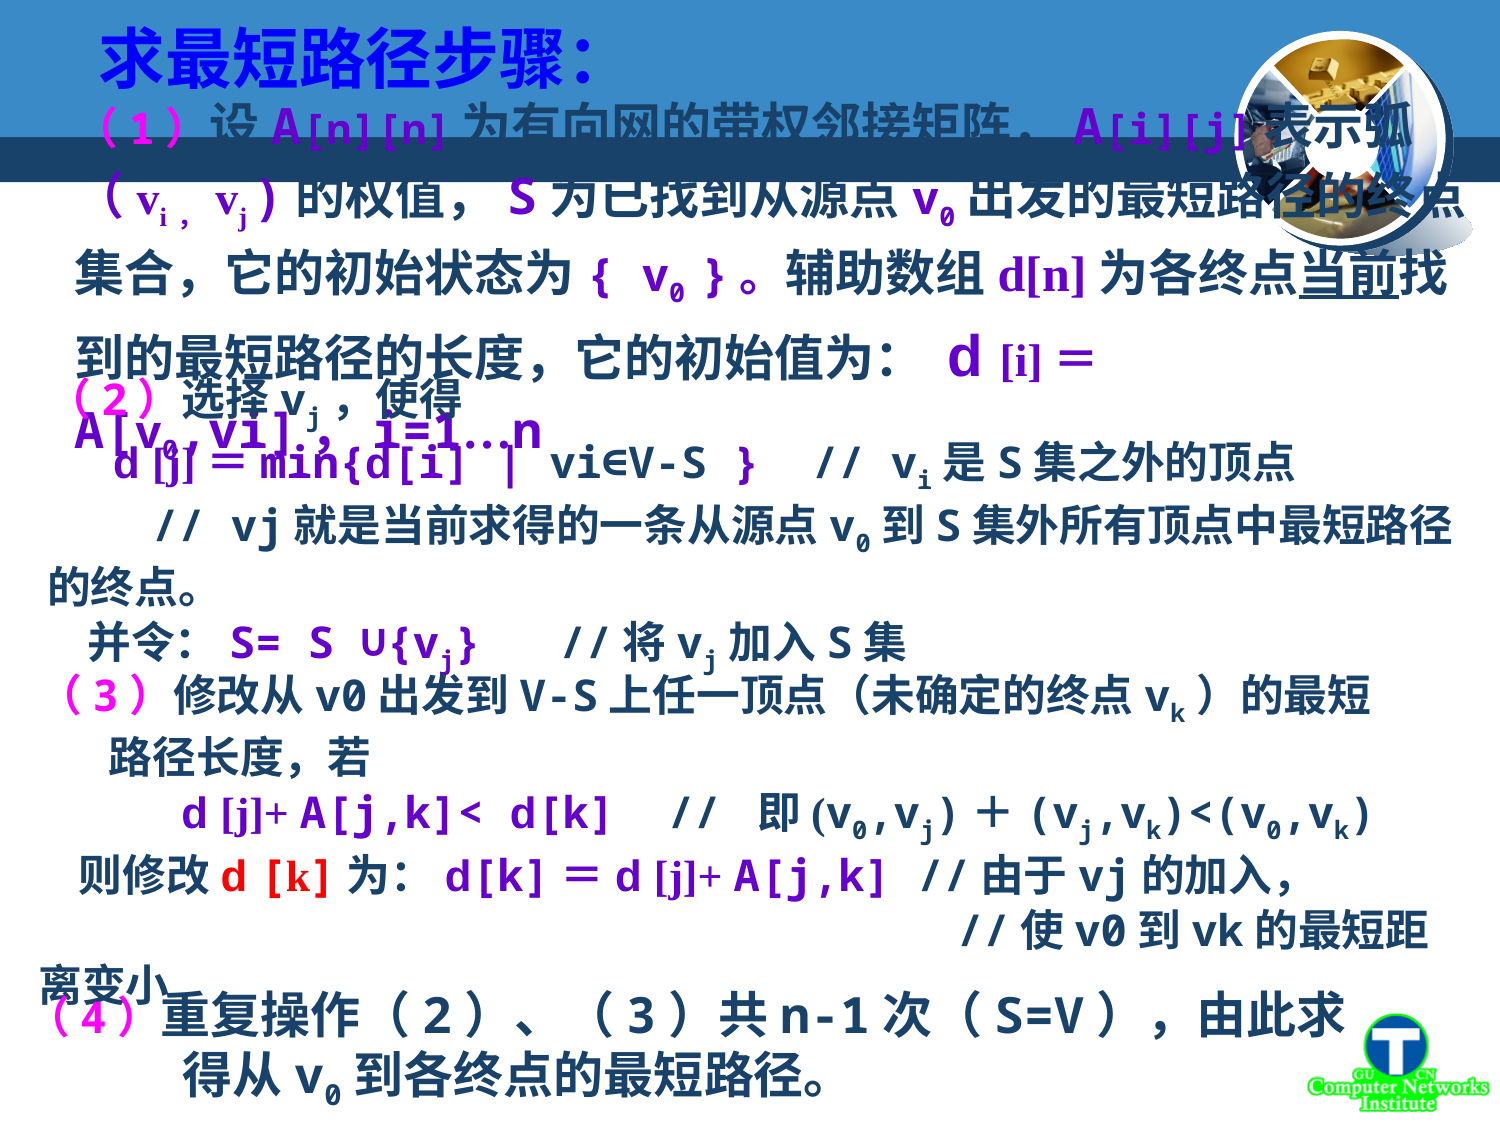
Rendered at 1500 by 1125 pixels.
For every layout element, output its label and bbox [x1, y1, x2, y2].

picture [1412, 1011, 1491, 1115]
picture [1274, 39, 1404, 78]
slide_number [1412, 1023, 1468, 1100]
text_box [11, 78, 1495, 1119]
picture [1262, 70, 1277, 78]
title [83, 6, 715, 78]
picture [1398, 69, 1414, 78]
